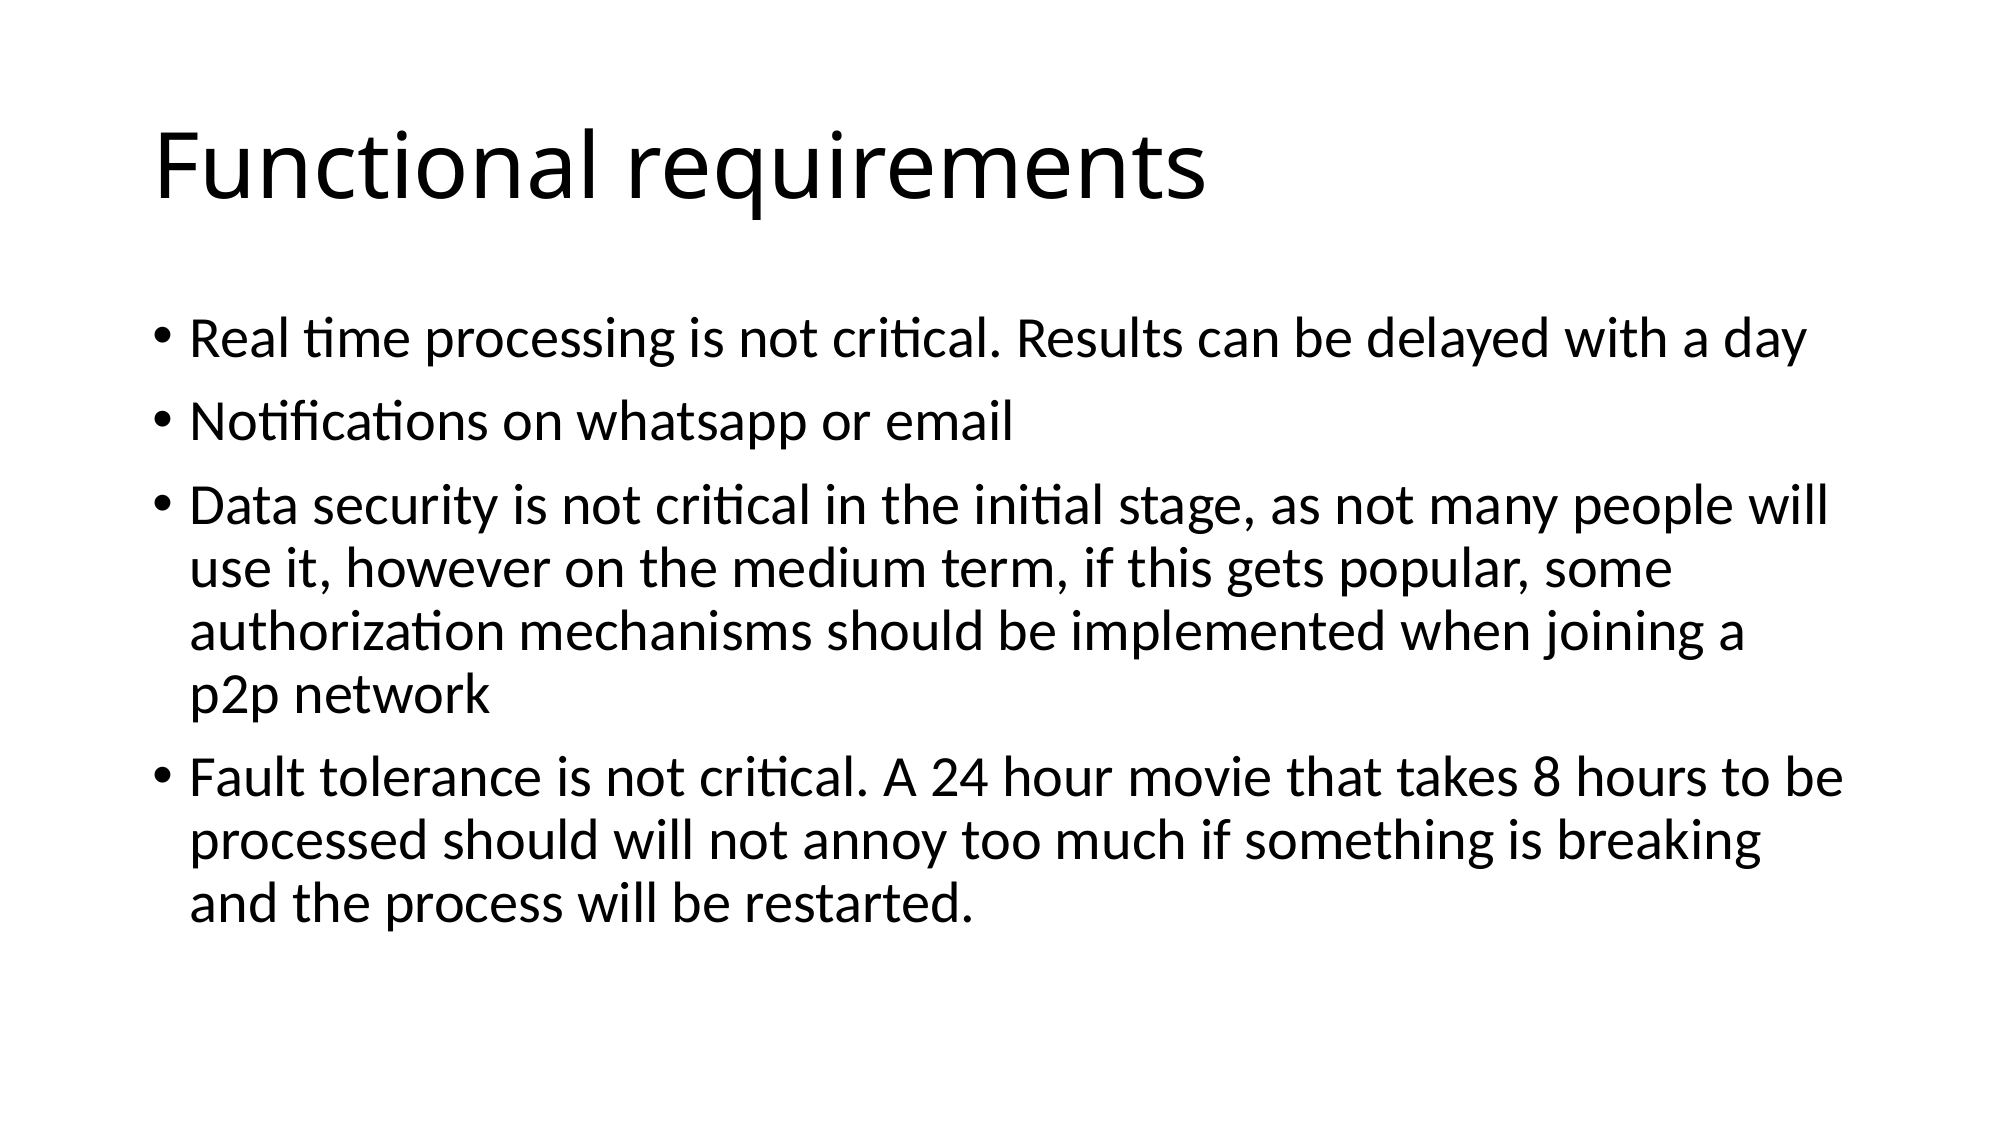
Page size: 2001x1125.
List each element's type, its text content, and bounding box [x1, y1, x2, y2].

title Functional requirements [137, 59, 1863, 278]
list Real time processing is not critical. Results can be delayed with a day Notifications on whatsapp or email Data security is not critical in the initial stage, as not many people will use it, however on the medium term, if this gets popular, some authorization mechanisms should be implemented when joining a p2p network Fault tolerance is not critical. A 24 hour movie that takes 8 hours to be processed should will not annoy too much if something is breaking and the process will be restarted. [137, 299, 1863, 1014]
